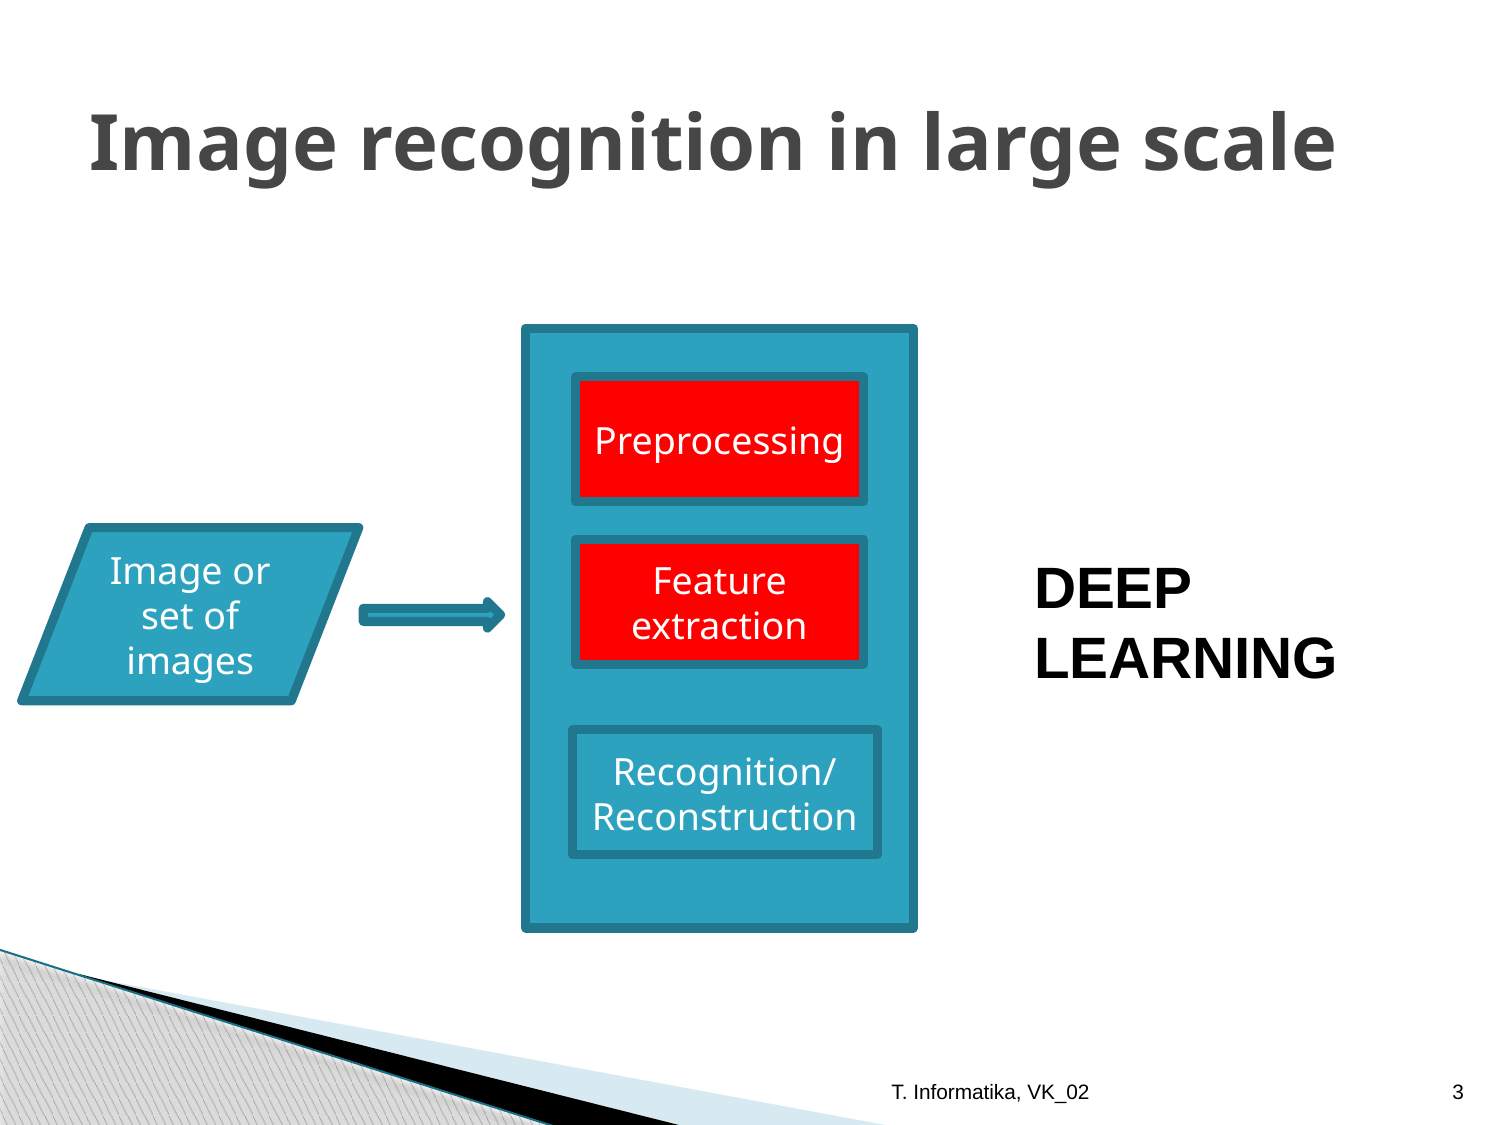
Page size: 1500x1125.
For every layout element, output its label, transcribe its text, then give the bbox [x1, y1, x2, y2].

footer T. Informatika, VK_02 [718, 1051, 1105, 1112]
text_box Feature extraction [571, 535, 868, 669]
text_box Preprocessing [571, 372, 868, 506]
slide_number 3 [1418, 1051, 1479, 1112]
text_box DEEP LEARNING [1019, 543, 1383, 698]
text_box [521, 324, 918, 933]
text_box [358, 597, 506, 633]
text_box Image or set of images [17, 523, 364, 706]
text_box Recognition/ Reconstruction [568, 725, 882, 859]
title Image recognition in large scale [75, 45, 1425, 233]
